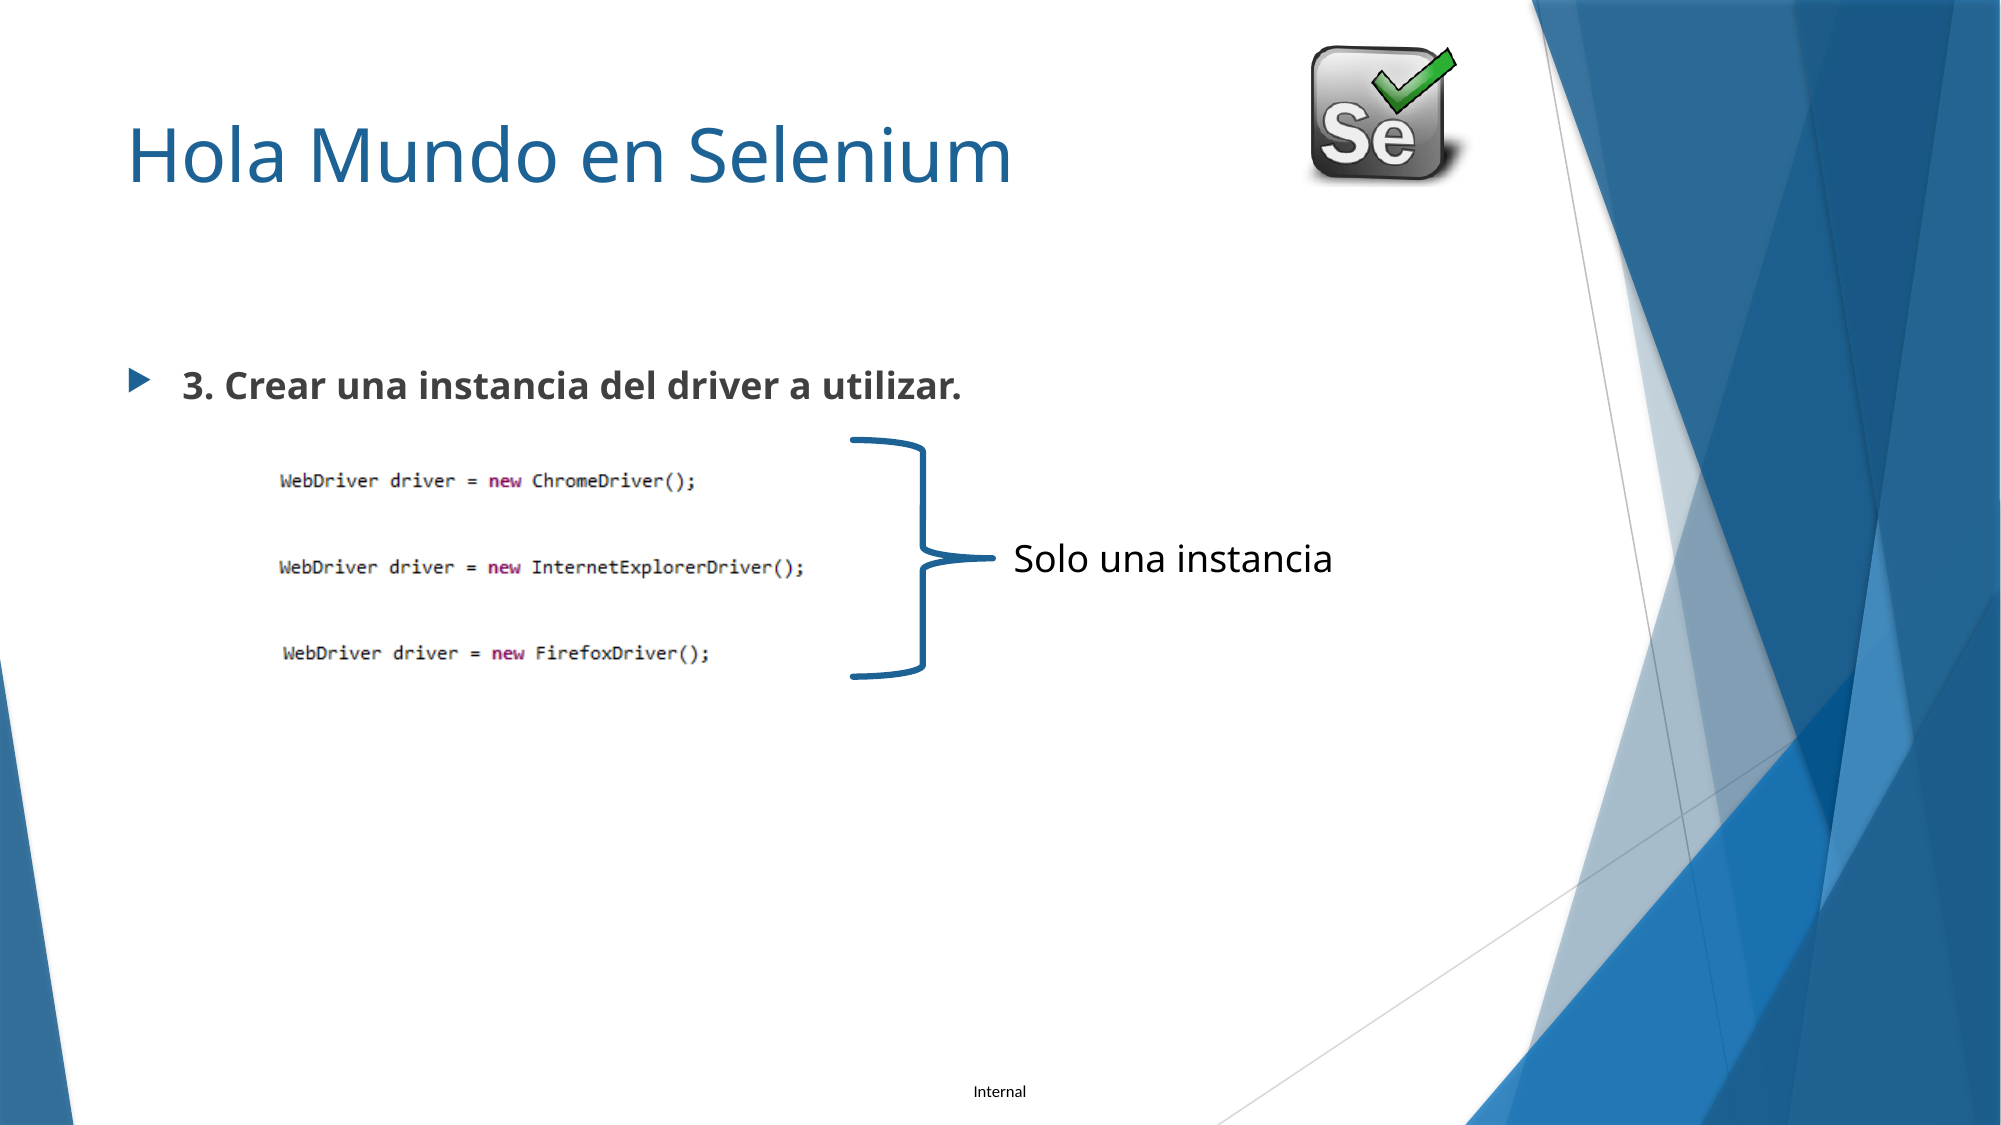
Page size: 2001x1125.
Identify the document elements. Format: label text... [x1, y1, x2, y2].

picture [1292, 35, 1480, 187]
picture [268, 624, 737, 678]
text_box [851, 438, 994, 678]
picture [261, 541, 827, 604]
picture [250, 457, 722, 506]
list 3. Crear una instancia del driver a utilizar. [111, 354, 1522, 992]
text_box Solo una instancia [998, 528, 1349, 588]
title Hola Mundo en Selenium [111, 99, 1522, 317]
